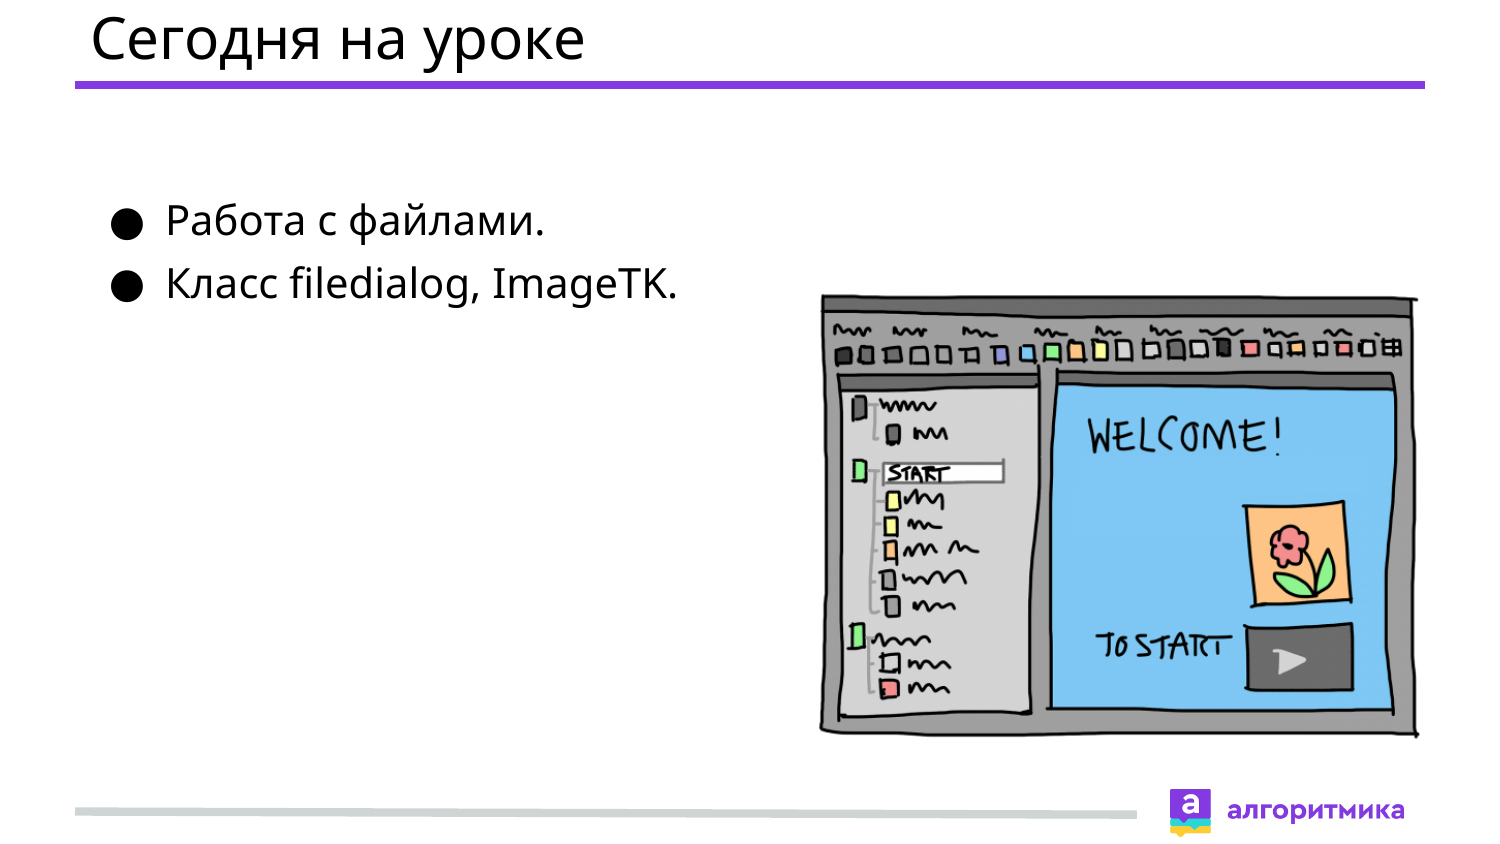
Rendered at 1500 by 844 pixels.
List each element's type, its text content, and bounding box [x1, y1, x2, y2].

picture [805, 283, 1426, 748]
list Работа с файлами. Класс filedialog, ImageTK. [75, 131, 989, 658]
picture [1170, 789, 1404, 837]
title Сегодня на уроке [75, 0, 1425, 73]
